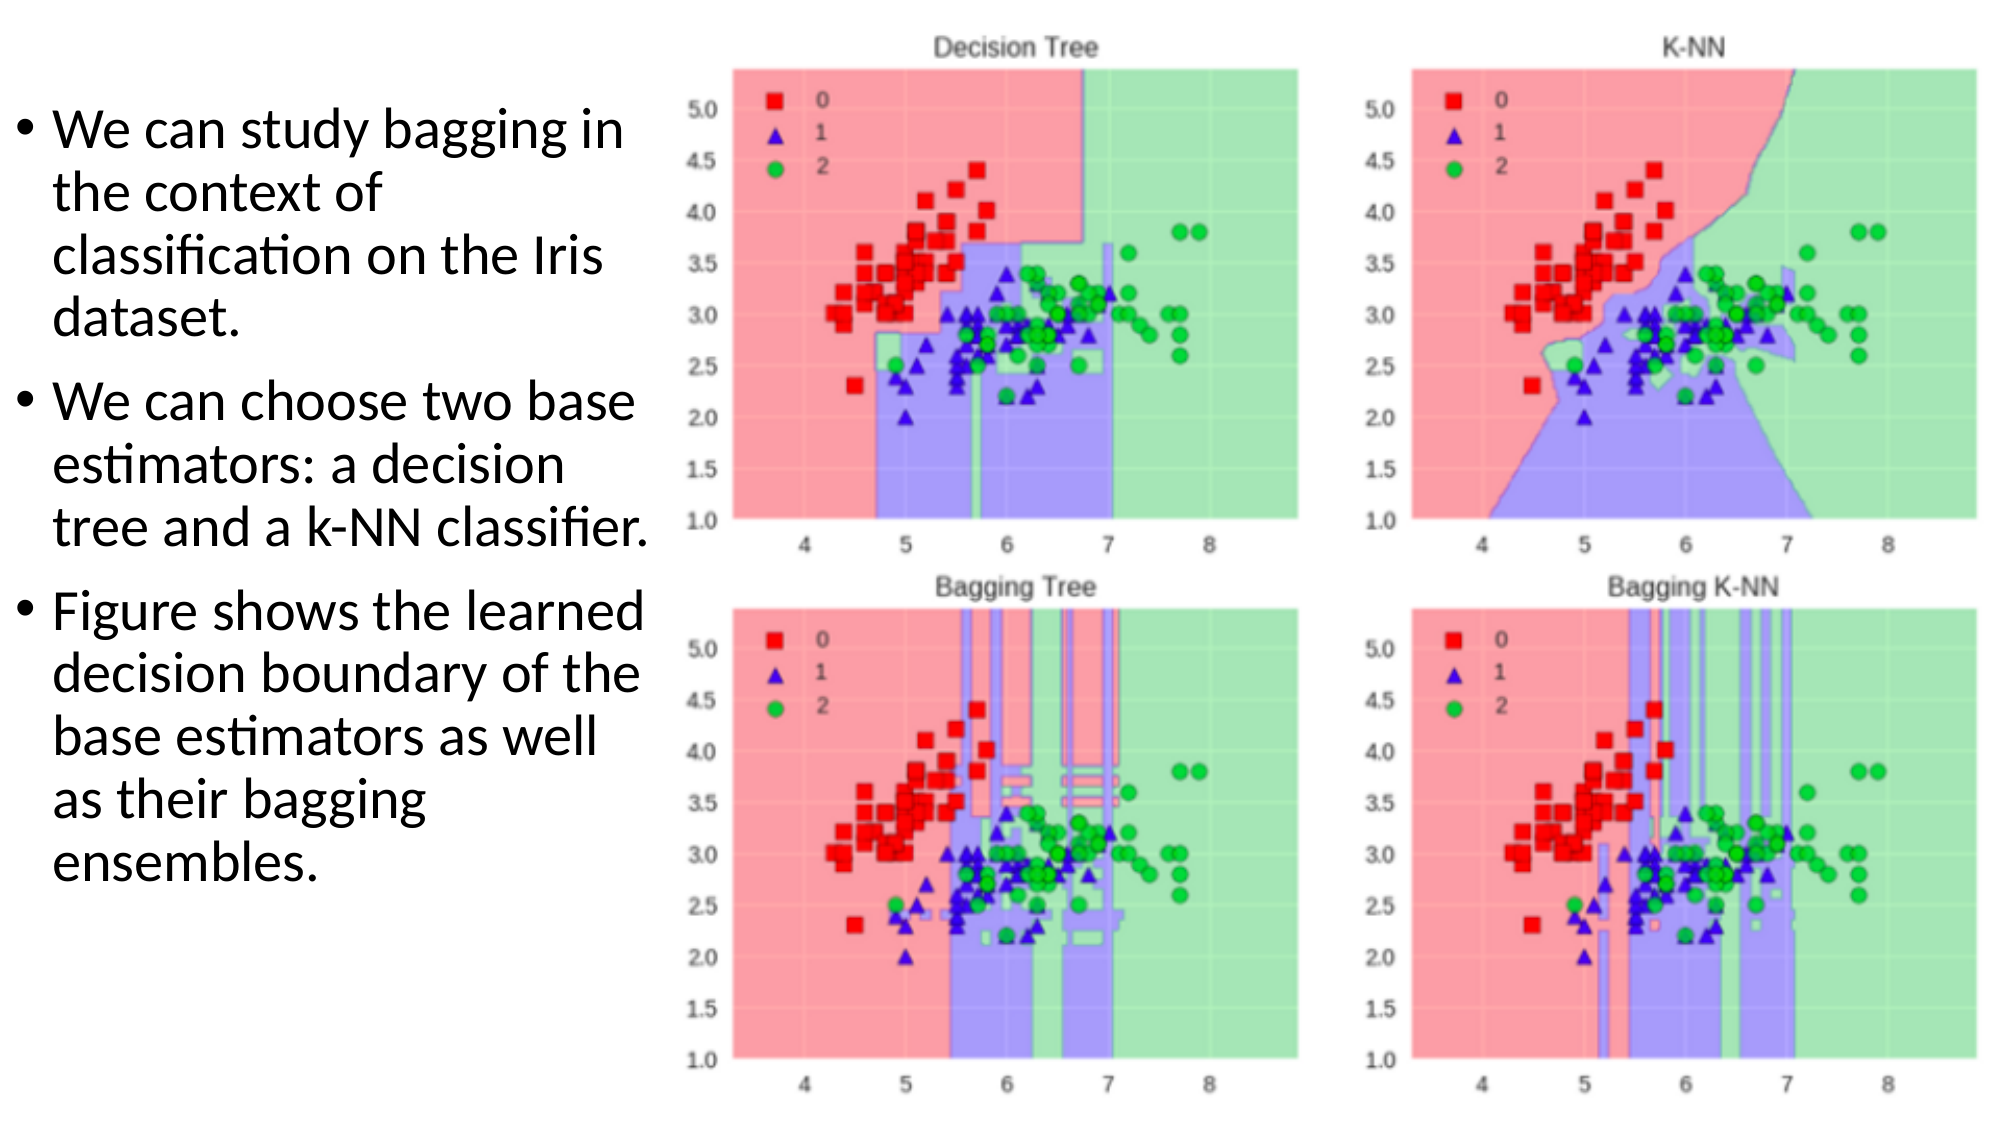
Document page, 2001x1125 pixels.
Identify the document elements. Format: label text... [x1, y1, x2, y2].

picture [668, 11, 2000, 1114]
list We can study bagging in the context of classification on the Iris dataset. We can choose two base estimators: a decision tree and a k-NN classifier. Figure shows the learned decision boundary of the base estimators as well as their bagging ensembles. [0, 0, 669, 1125]
